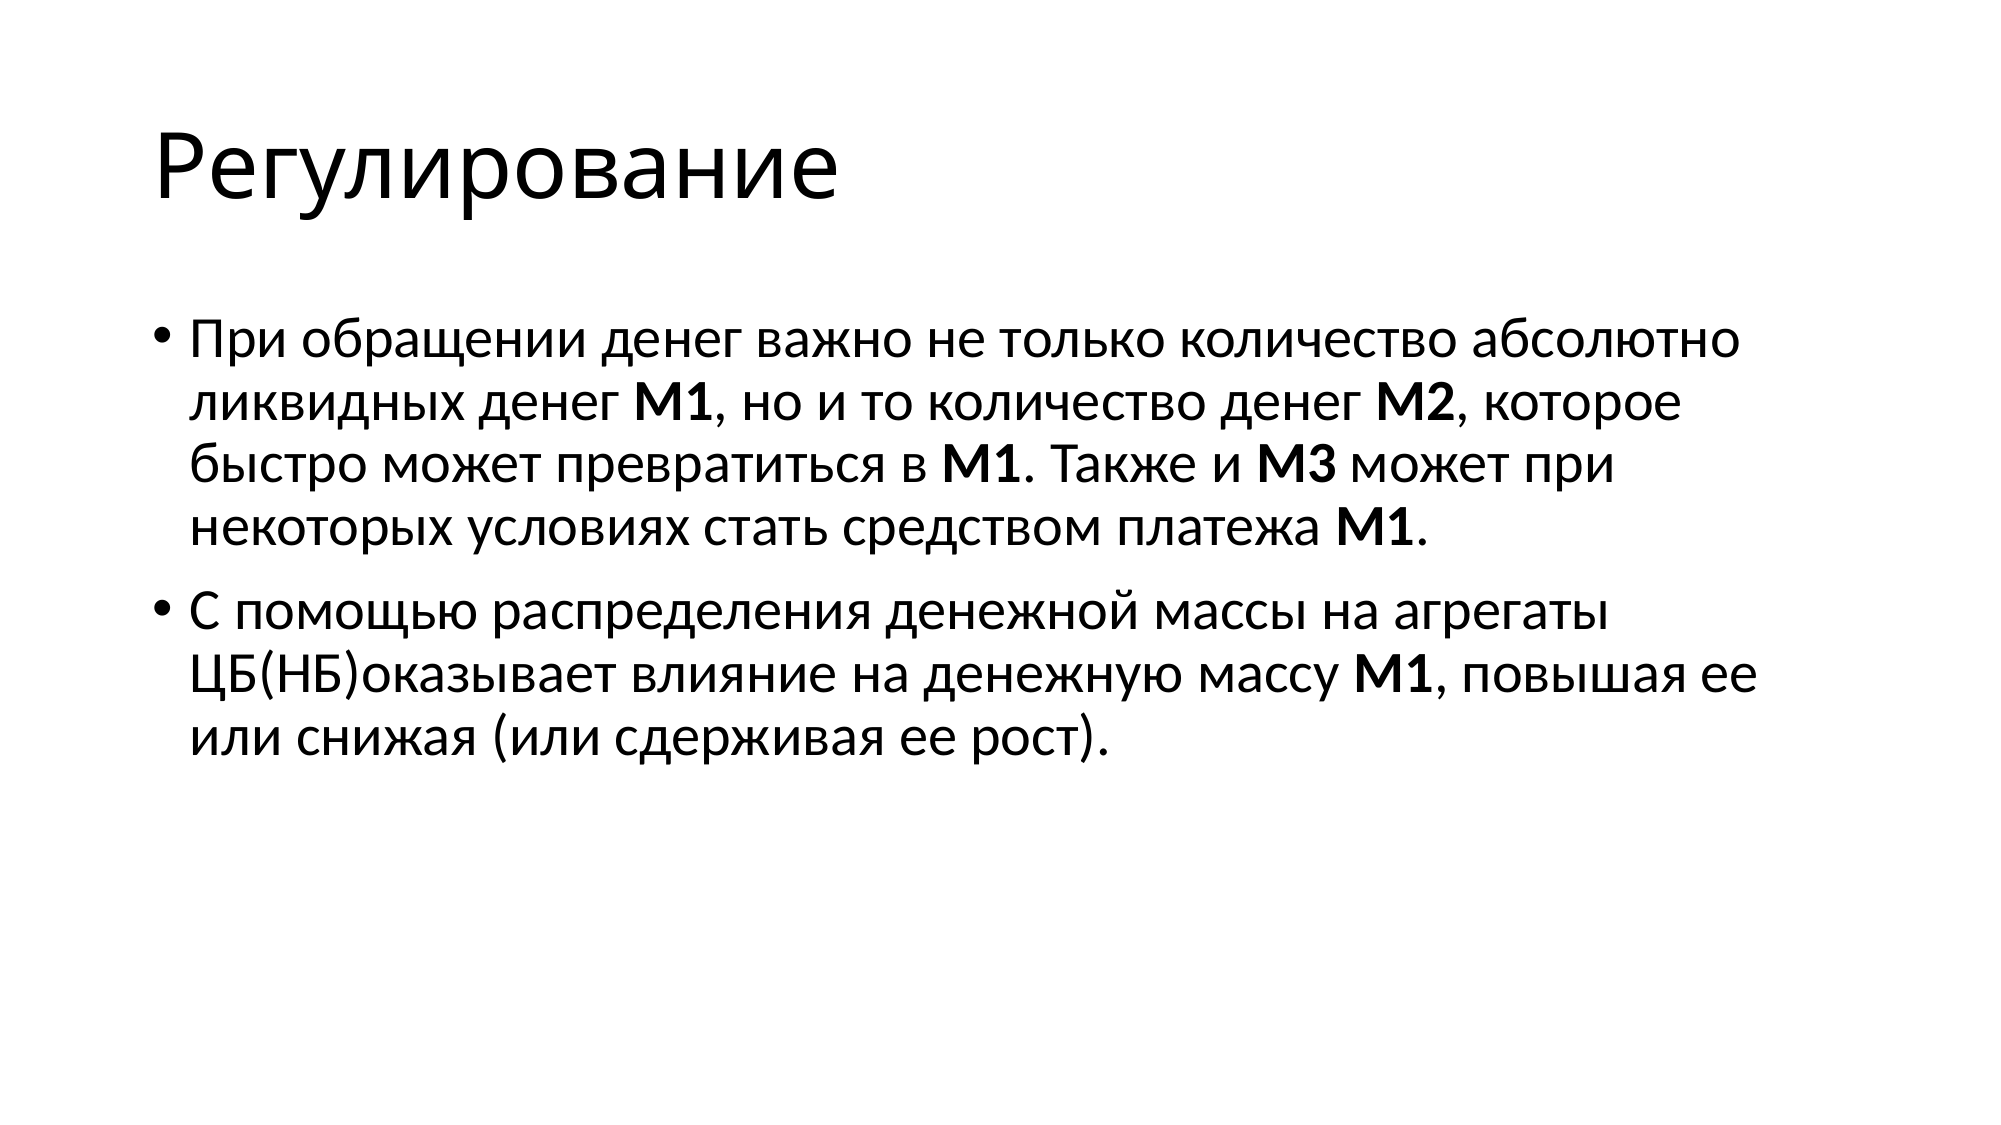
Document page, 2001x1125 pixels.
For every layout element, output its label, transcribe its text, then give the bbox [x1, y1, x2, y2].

title Регулирование [137, 59, 1863, 278]
list При обращении денег важно не только количество абсолютно ликвидных денег М1, но и то количество денег М2, которое быстро может превратиться в М1. Также и М3 может при некоторых условиях стать средством платежа М1. С помощью распределения денежной массы на агрегаты ЦБ(НБ)оказывает влияние на денежную массу М1, повышая ее или снижая (или сдерживая ее рост). [137, 299, 1863, 1014]
